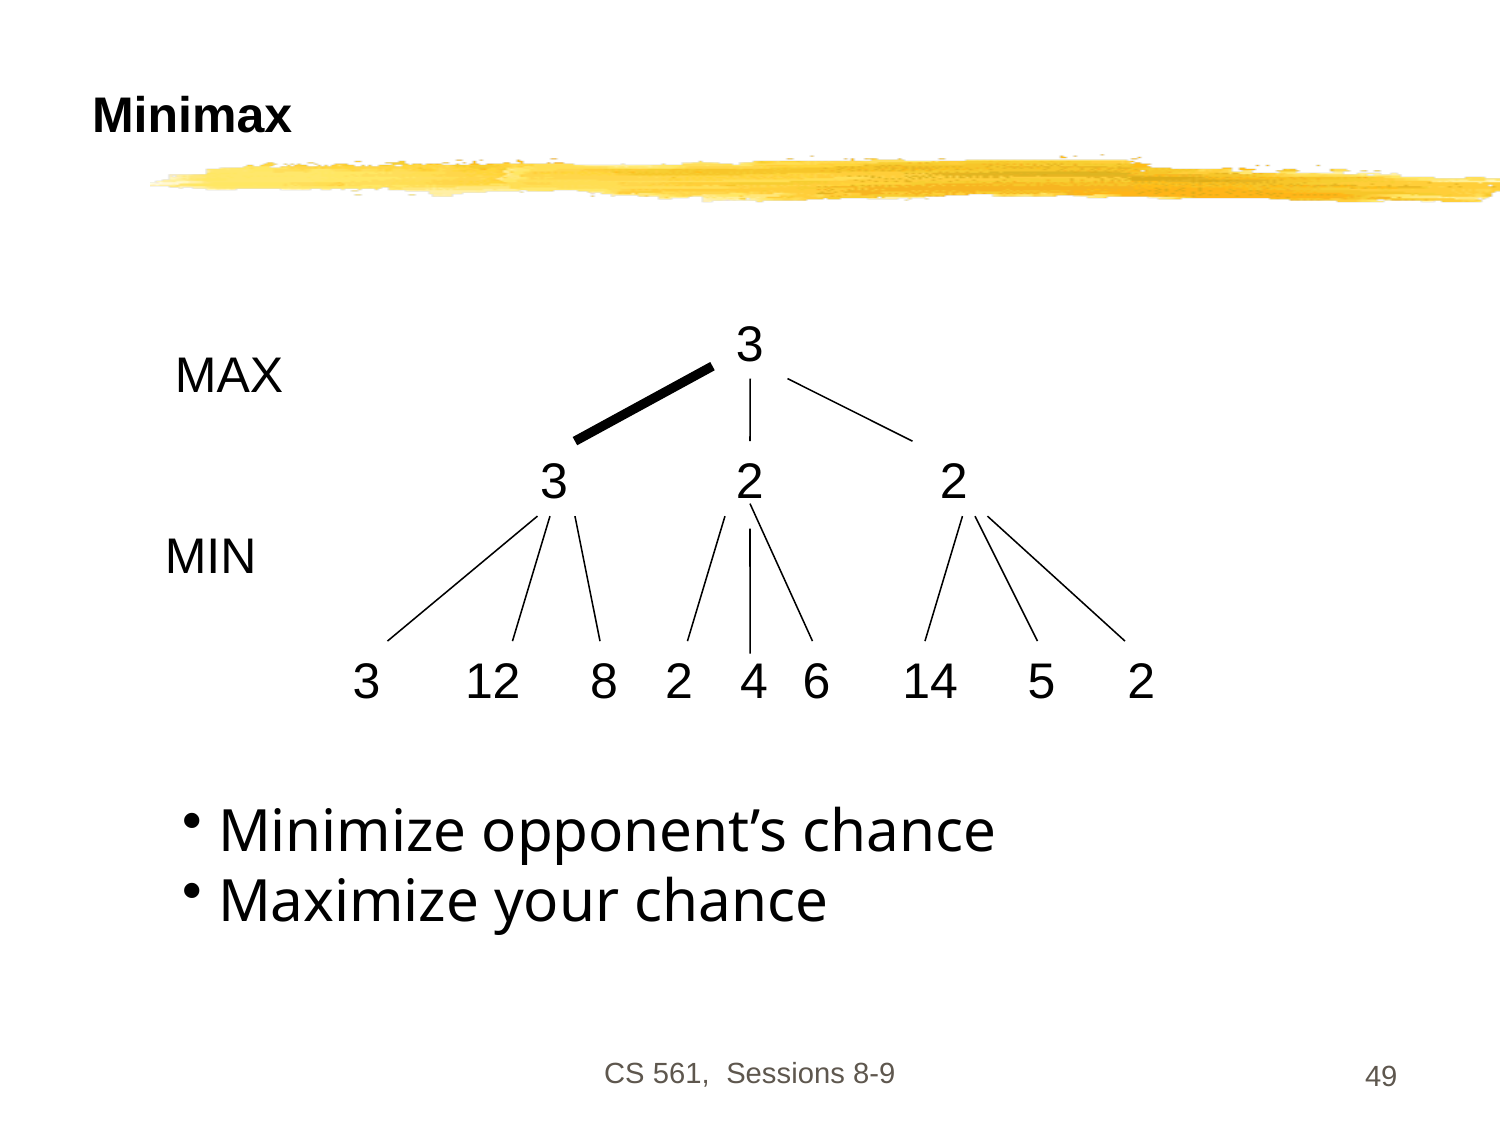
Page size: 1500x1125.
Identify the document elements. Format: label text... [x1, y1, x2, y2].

text_box 2 [721, 441, 779, 516]
slide_number 49 [1099, 1024, 1413, 1101]
text_box Minimize opponent’s chance Maximize your chance [167, 785, 1046, 941]
text_box 2 [1112, 641, 1171, 716]
picture [150, 149, 1500, 213]
text_box MIN [150, 516, 272, 591]
text_box MAX [160, 335, 299, 410]
text_box 2 [650, 641, 708, 716]
text_box 4 [725, 641, 783, 716]
text_box 3 [721, 303, 779, 379]
text_box 6 [787, 641, 846, 716]
text_box 3 [337, 641, 396, 716]
text_box 8 [575, 641, 633, 716]
footer CS 561, Sessions 8-9 [512, 1021, 988, 1098]
text_box 12 [450, 641, 536, 716]
text_box 14 [887, 641, 973, 716]
text_box 2 [925, 441, 983, 516]
text_box 3 [525, 441, 583, 516]
title Minimax [76, 37, 1415, 151]
text_box 5 [1012, 641, 1071, 716]
